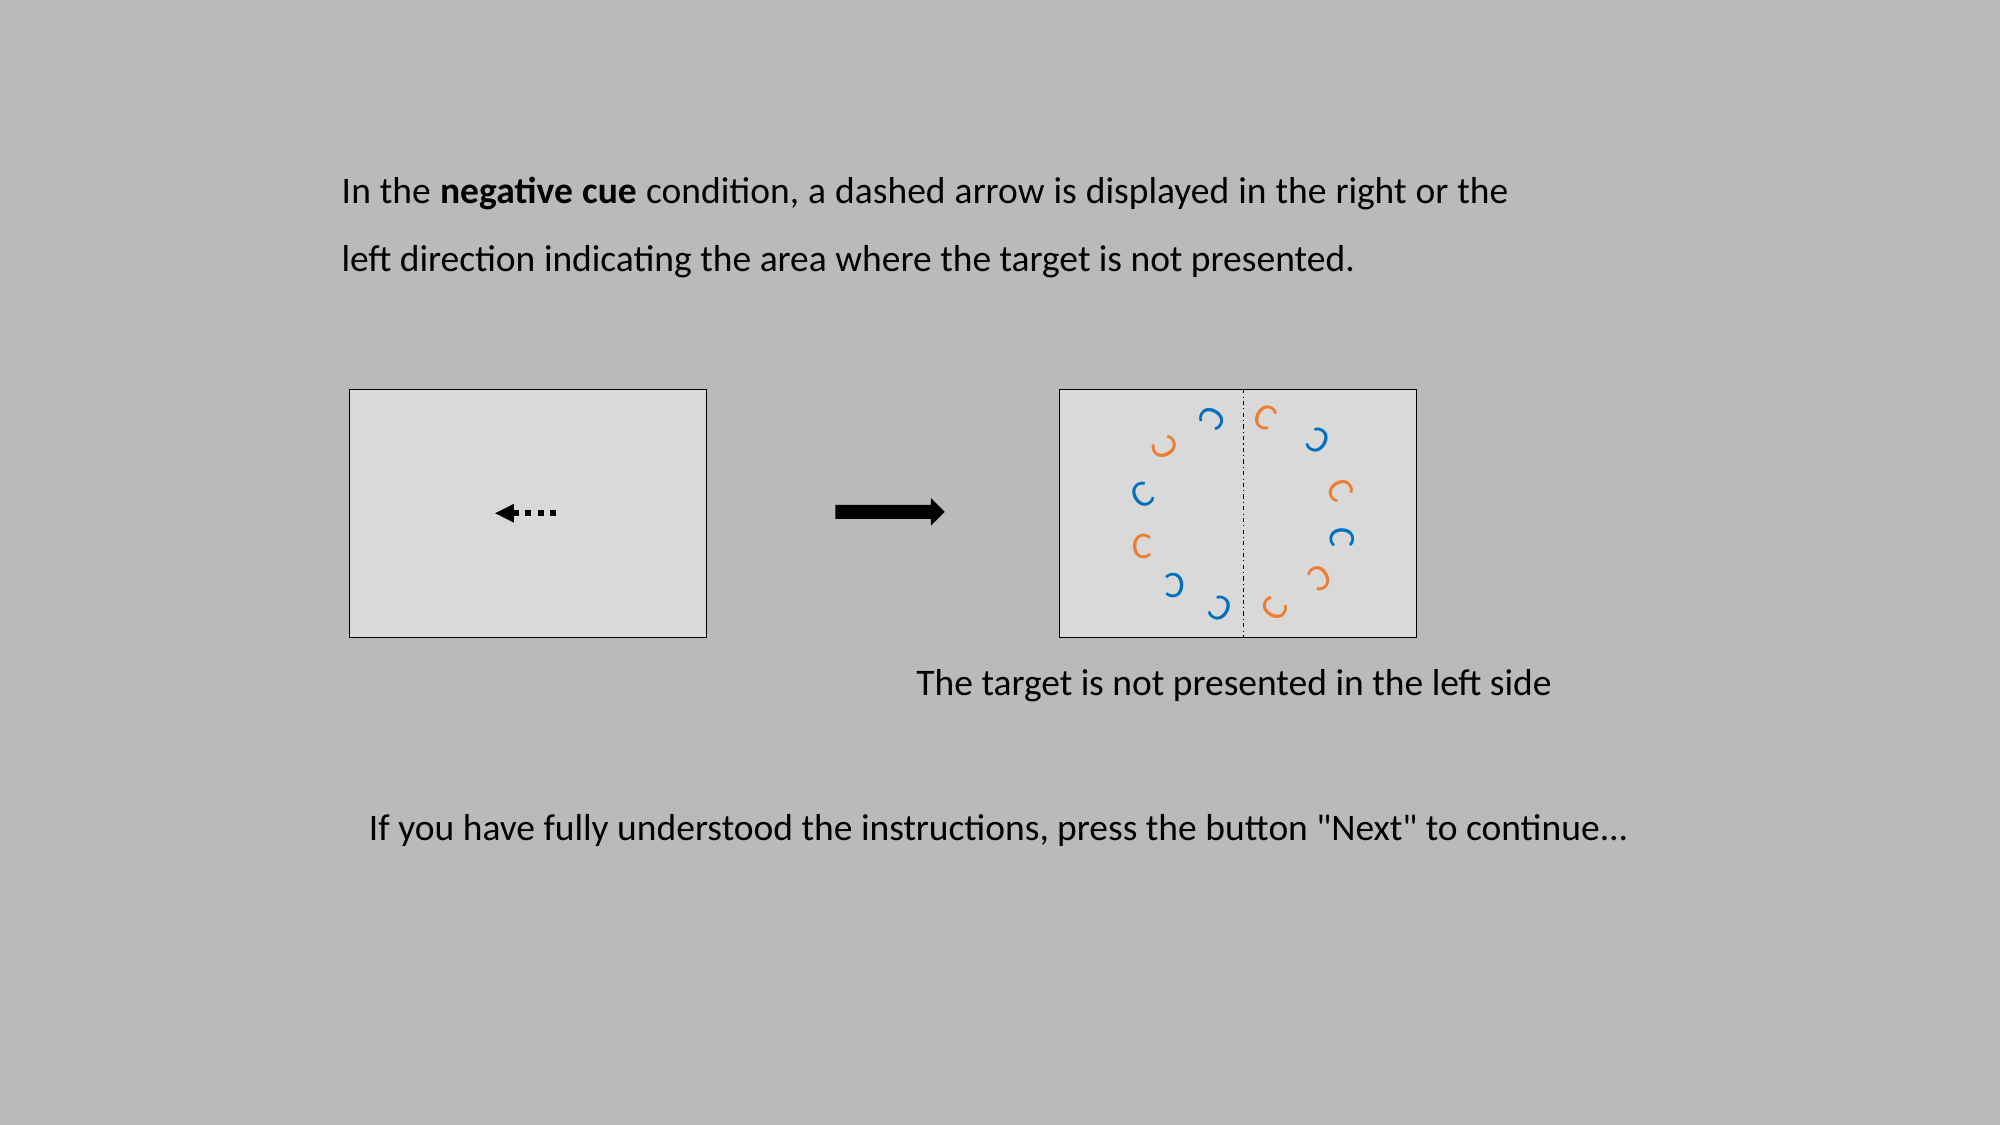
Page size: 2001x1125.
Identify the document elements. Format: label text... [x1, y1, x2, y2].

text_box In the negative cue condition, a dashed arrow is displayed in the right or the left direction indicating the area where the target is not presented. [326, 136, 1525, 287]
text_box [348, 388, 707, 638]
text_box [1125, 401, 1243, 626]
text_box The target is not presented in the left side [901, 650, 1583, 711]
text_box [1058, 388, 1417, 638]
text_box [834, 495, 947, 529]
text_box If you have fully understood the instructions, press the button "Next" to continue... [354, 795, 1645, 856]
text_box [1244, 401, 1359, 626]
